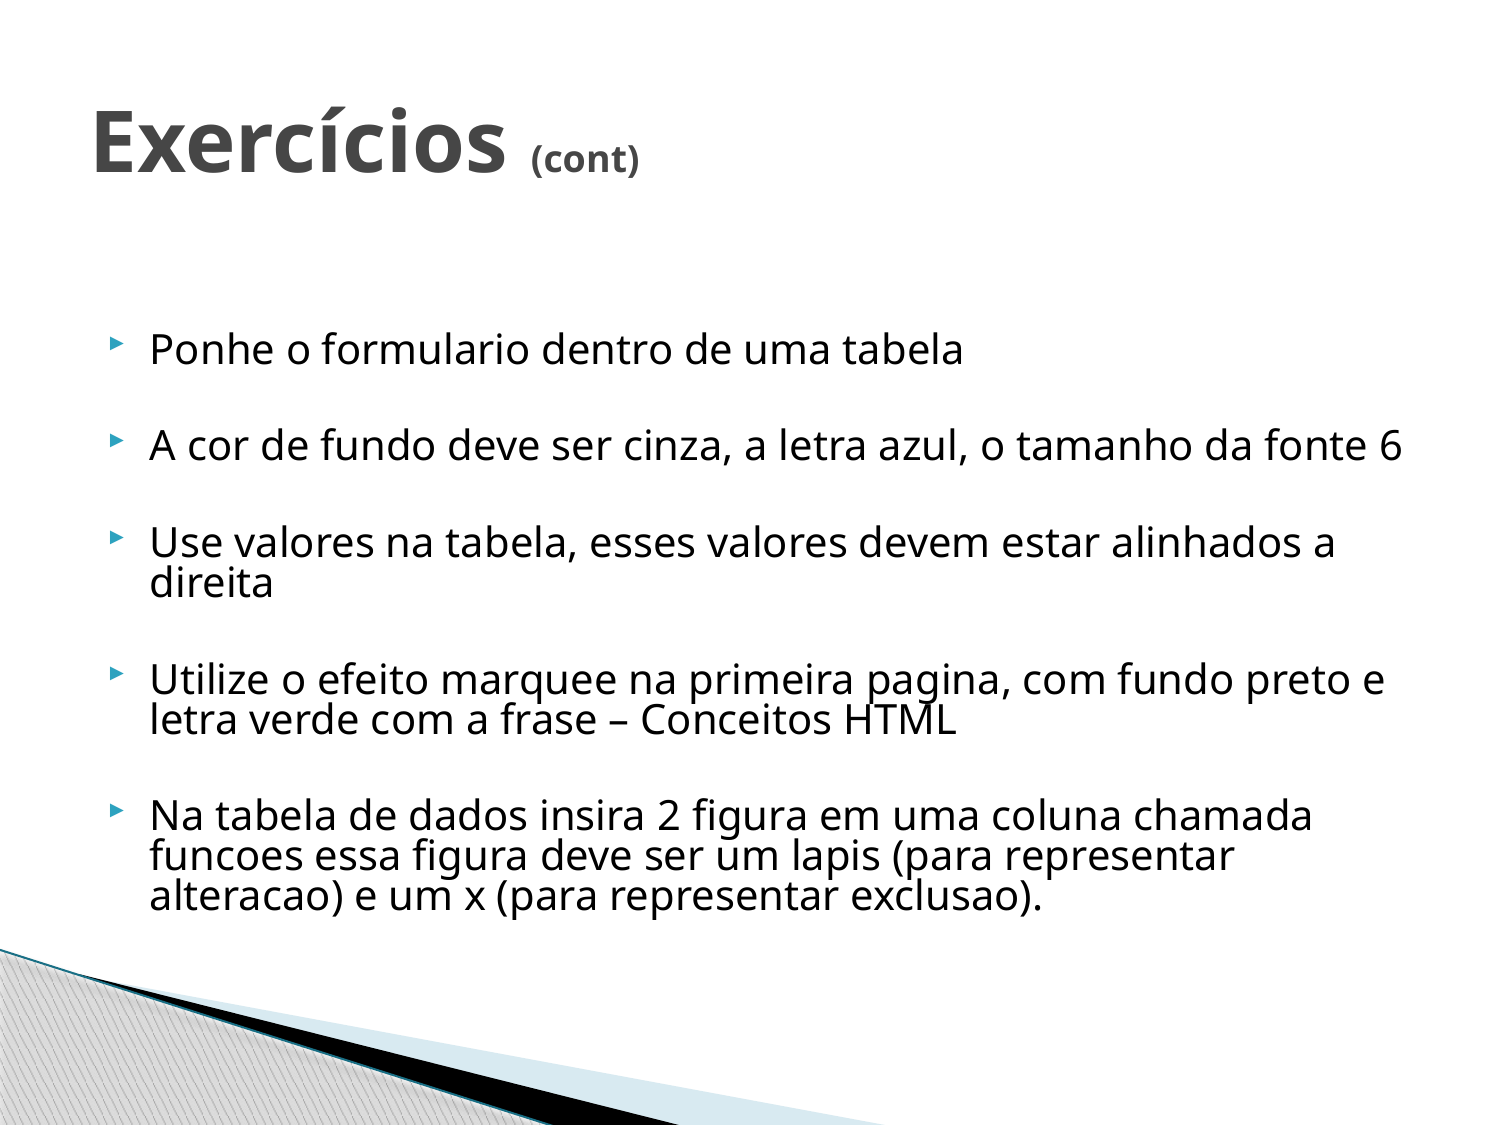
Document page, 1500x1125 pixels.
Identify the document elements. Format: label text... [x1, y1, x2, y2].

title Exercícios (cont) [75, 45, 1425, 233]
list Ponhe o formulario dentro de uma tabela A cor de fundo deve ser cinza, a letra azul, o tamanho da fonte 6 Use valores na tabela, esses valores devem estar alinhados a direita Utilize o efeito marquee na primeira pagina, com fundo preto e letra verde com a frase – Conceitos HTML Na tabela de dados insira 2 figura em uma coluna chamada funcoes essa figura deve ser um lapis (para representar alteracao) e um x (para representar exclusao). [75, 324, 1425, 1059]
